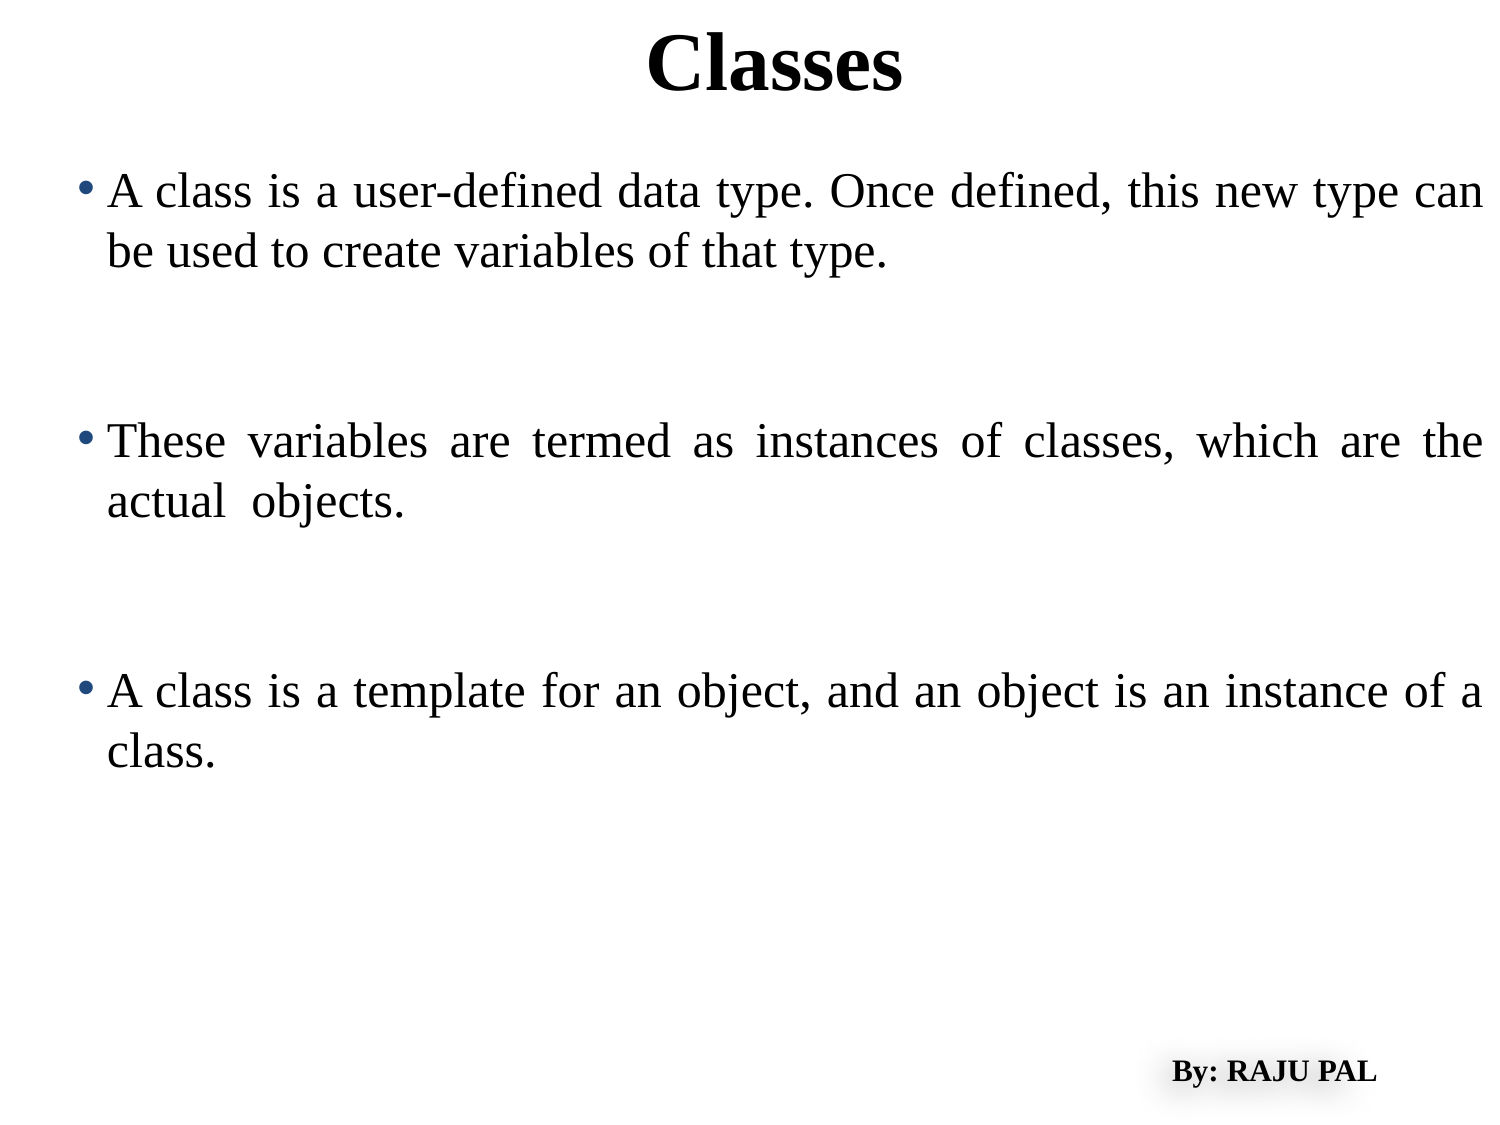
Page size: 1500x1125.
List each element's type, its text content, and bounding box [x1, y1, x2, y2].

list A class is a user-defined data type. Once defined, this new type can be used to create variables of that type. These variables are termed as instances of classes, which are the actual objects. A class is a template for an object, and an object is an instance of a class. [62, 149, 1500, 1050]
title Classes [62, 0, 1488, 112]
